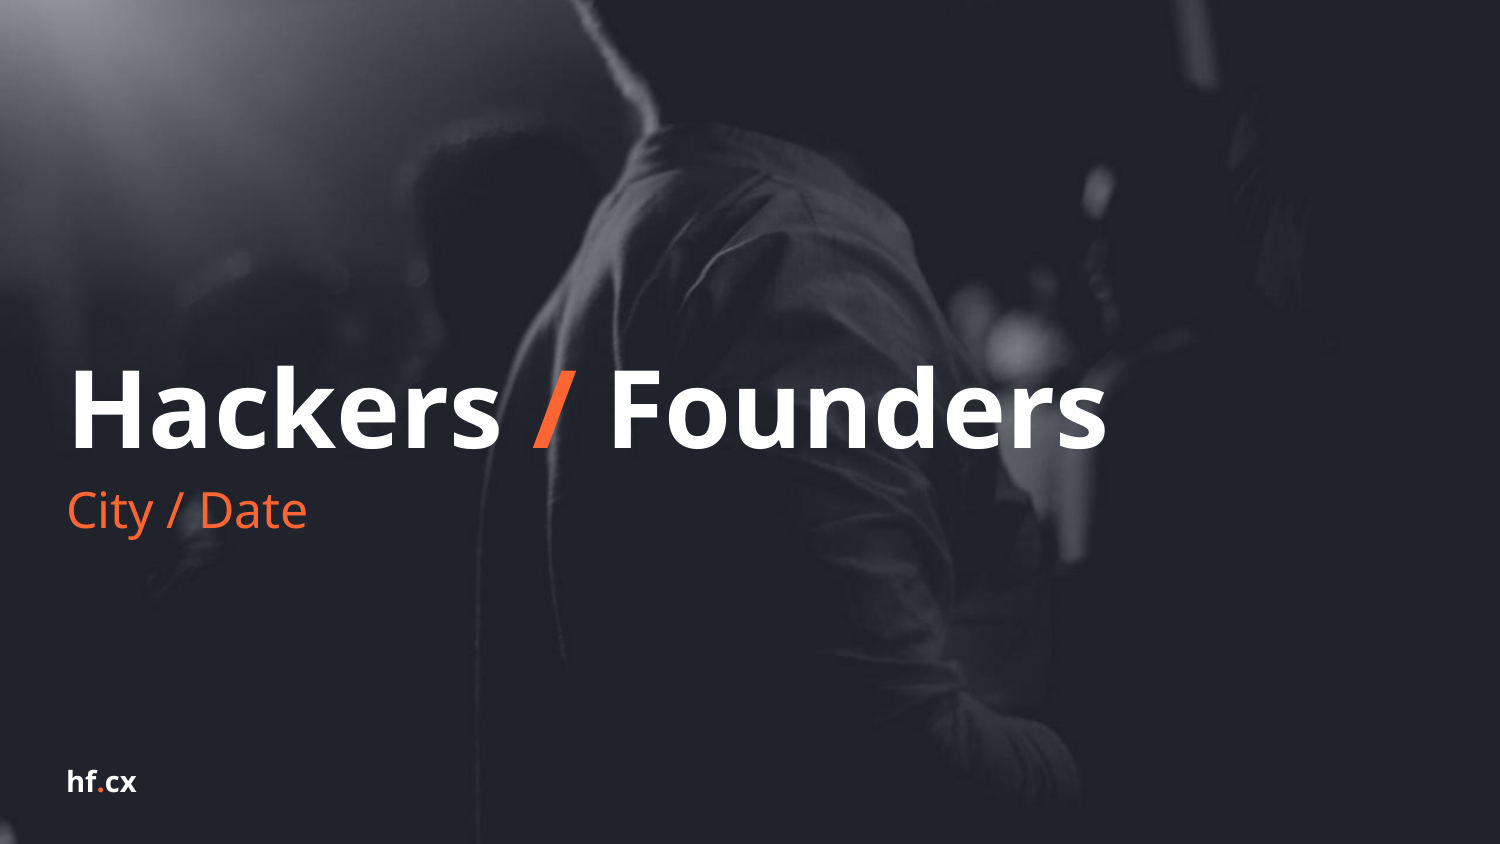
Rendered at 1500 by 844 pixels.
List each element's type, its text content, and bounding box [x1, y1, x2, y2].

picture [0, 0, 1500, 844]
title Hackers / Founders [51, 148, 1220, 463]
subtitle hf.cx [51, 747, 1449, 827]
subtitle City / Date [51, 463, 1449, 594]
